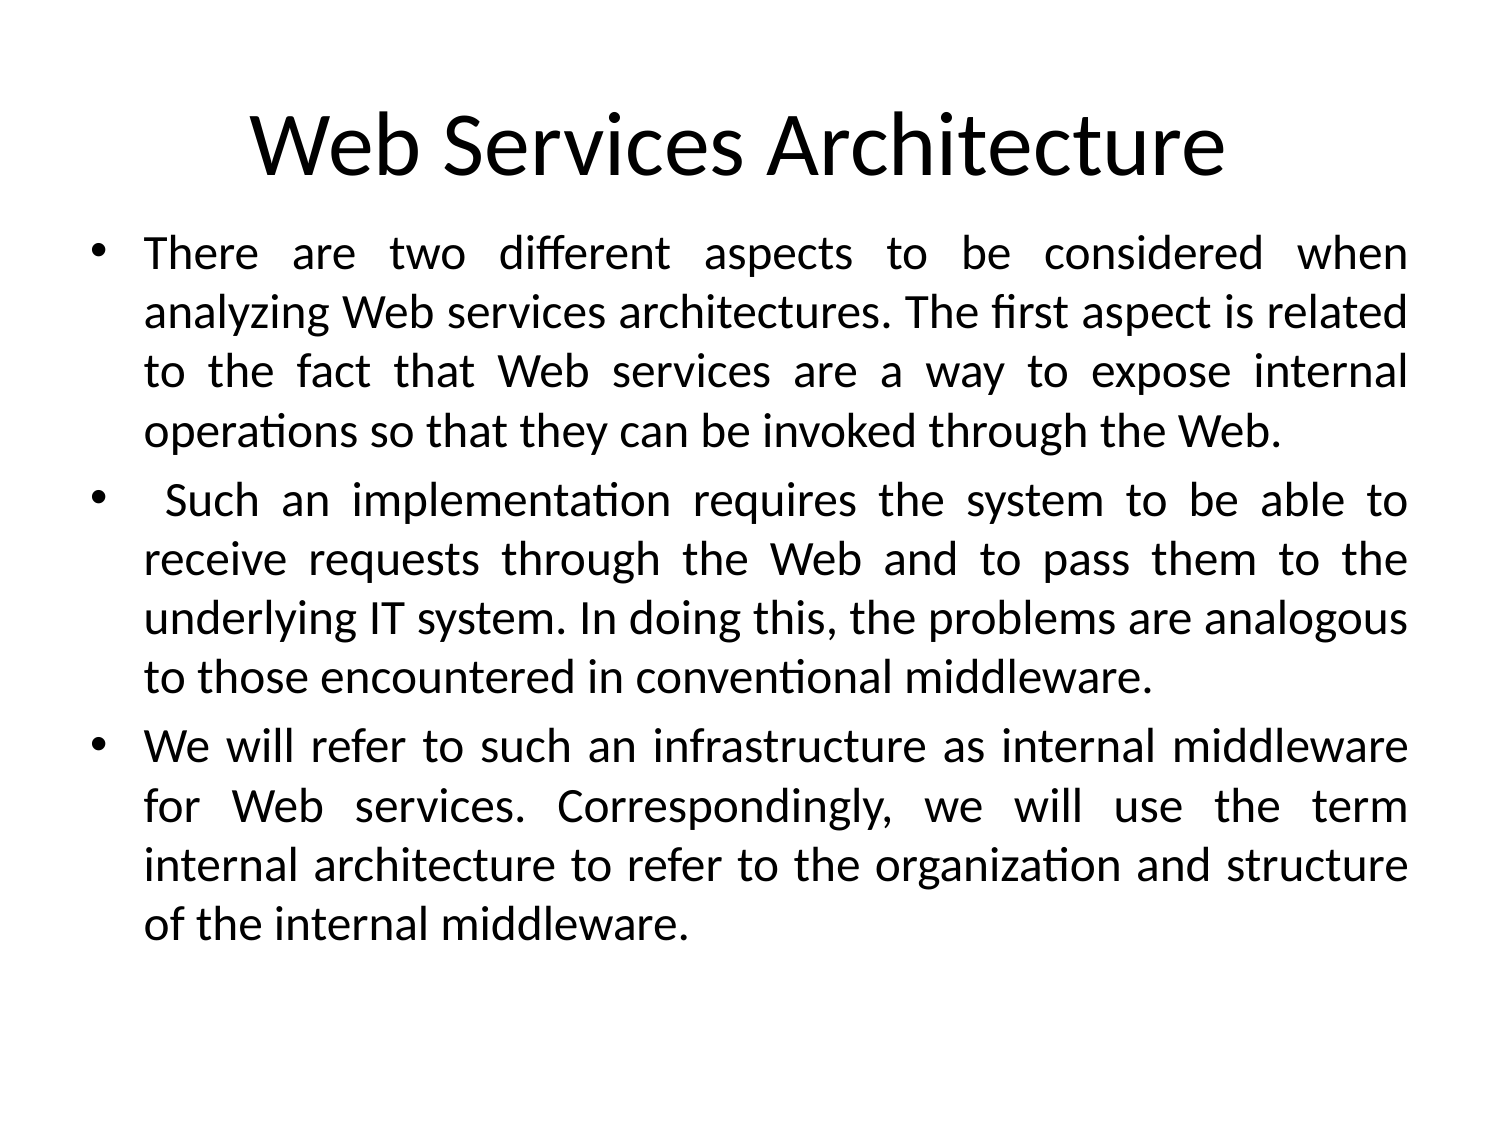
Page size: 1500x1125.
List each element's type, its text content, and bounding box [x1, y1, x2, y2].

list There are two different aspects to be considered when analyzing Web services architectures. The first aspect is related to the fact that Web services are a way to expose internal operations so that they can be invoked through the Web. Such an implementation requires the system to be able to receive requests through the Web and to pass them to the underlying IT system. In doing this, the problems are analogous to those encountered in conventional middleware. We will refer to such an infrastructure as internal middleware for Web services. Correspondingly, we will use the term internal architecture to refer to the organization and structure of the internal middleware. [75, 212, 1425, 1005]
title Web Services Architecture [75, 45, 1425, 212]
